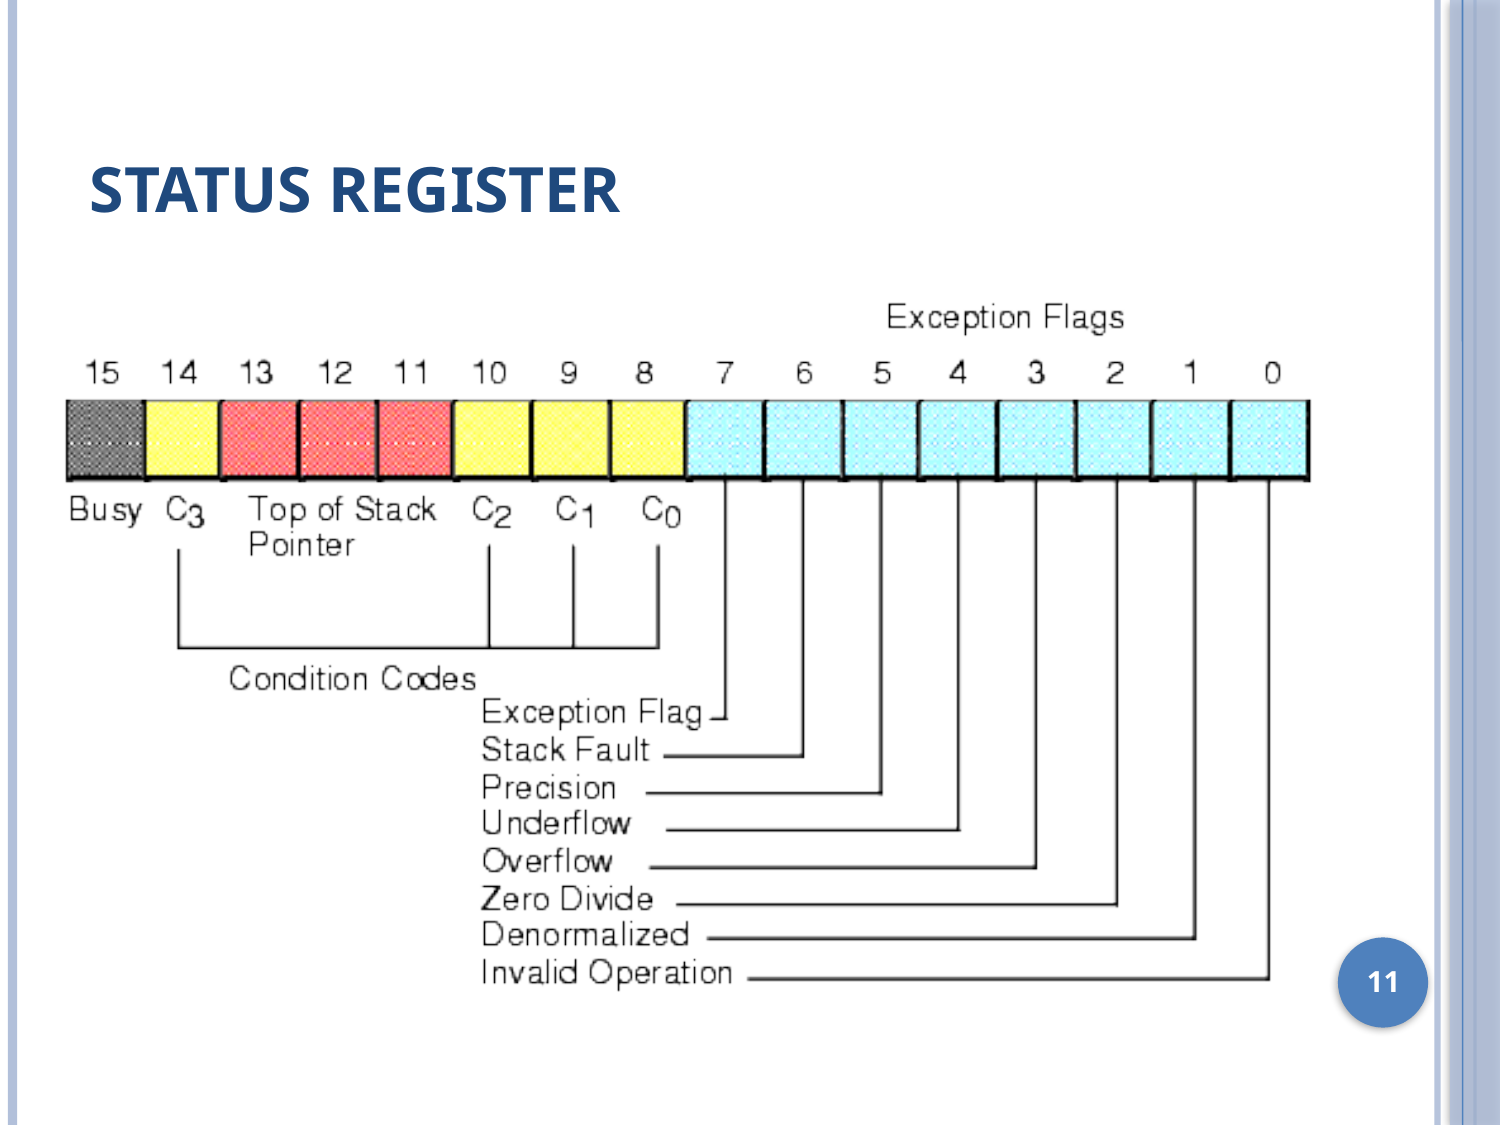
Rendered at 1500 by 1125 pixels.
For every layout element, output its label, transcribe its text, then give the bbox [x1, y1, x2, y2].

slide_number 11 [1333, 940, 1434, 1026]
title Status Register [75, 45, 1300, 233]
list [46, 280, 1333, 1016]
